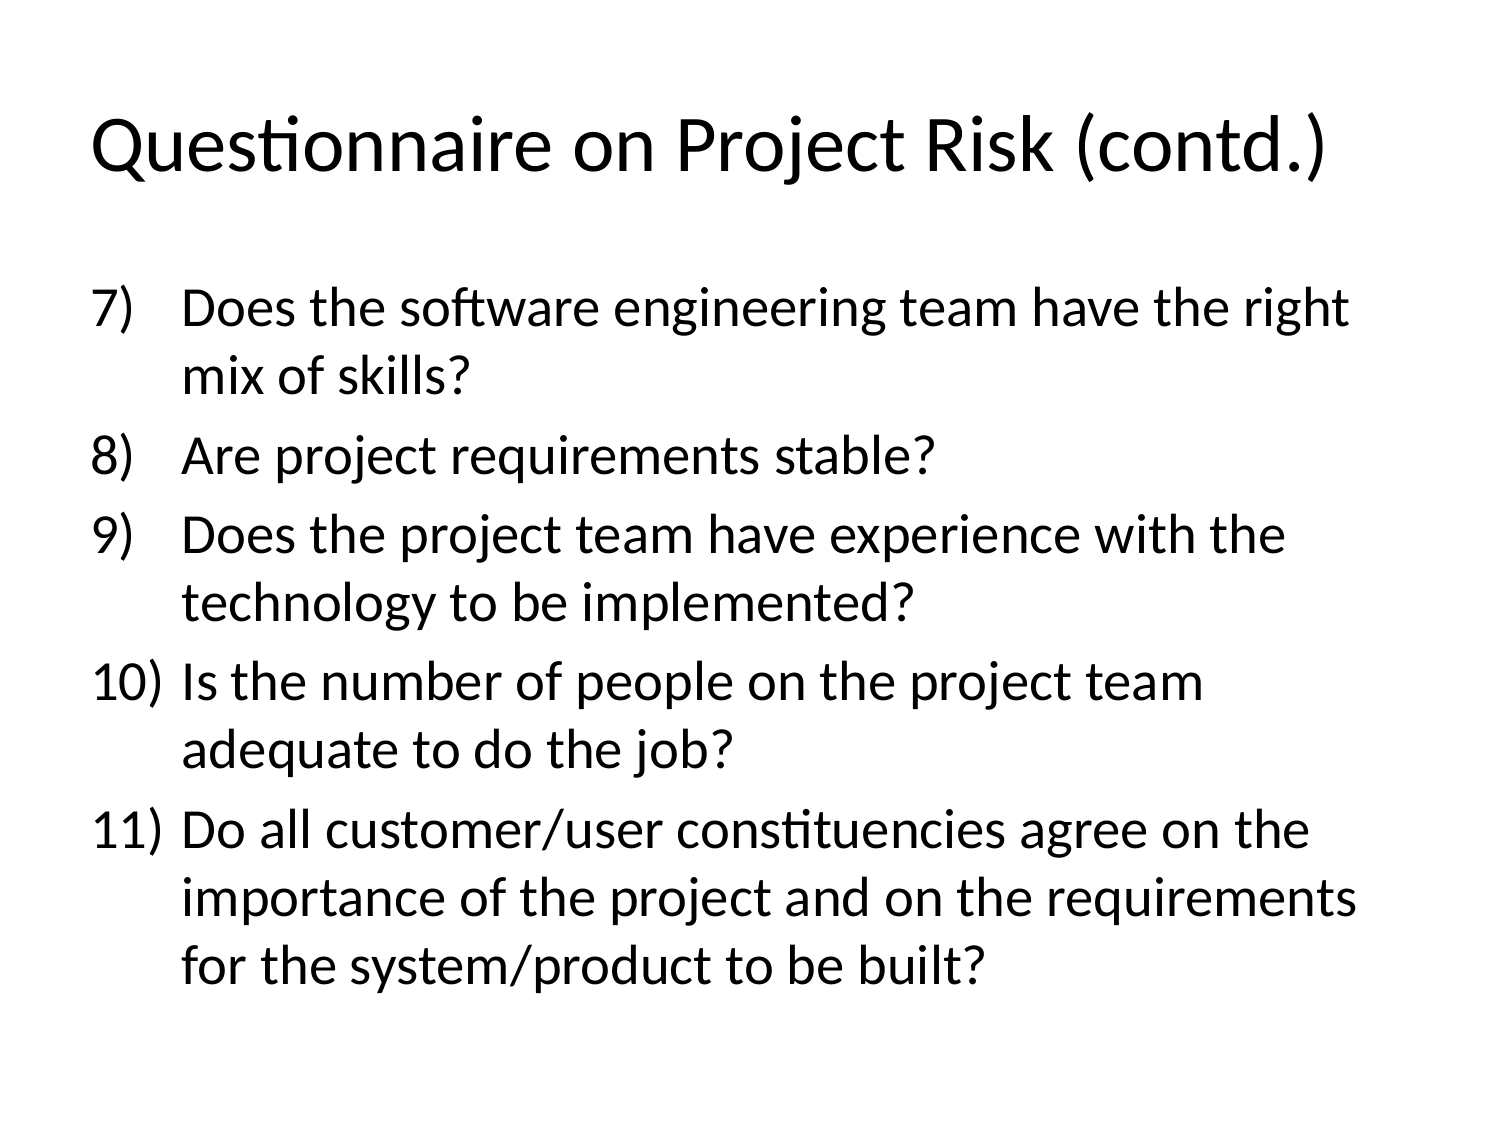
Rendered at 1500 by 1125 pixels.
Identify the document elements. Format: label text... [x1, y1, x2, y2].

title Questionnaire on Project Risk (contd.) [75, 45, 1425, 233]
list Does the software engineering team have the right mix of skills? Are project requirements stable? Does the project team have experience with the technology to be implemented? Is the number of people on the project team adequate to do the job? Do all customer/user constituencies agree on the importance of the project and on the requirements for the system/product to be built? [75, 262, 1425, 1005]
